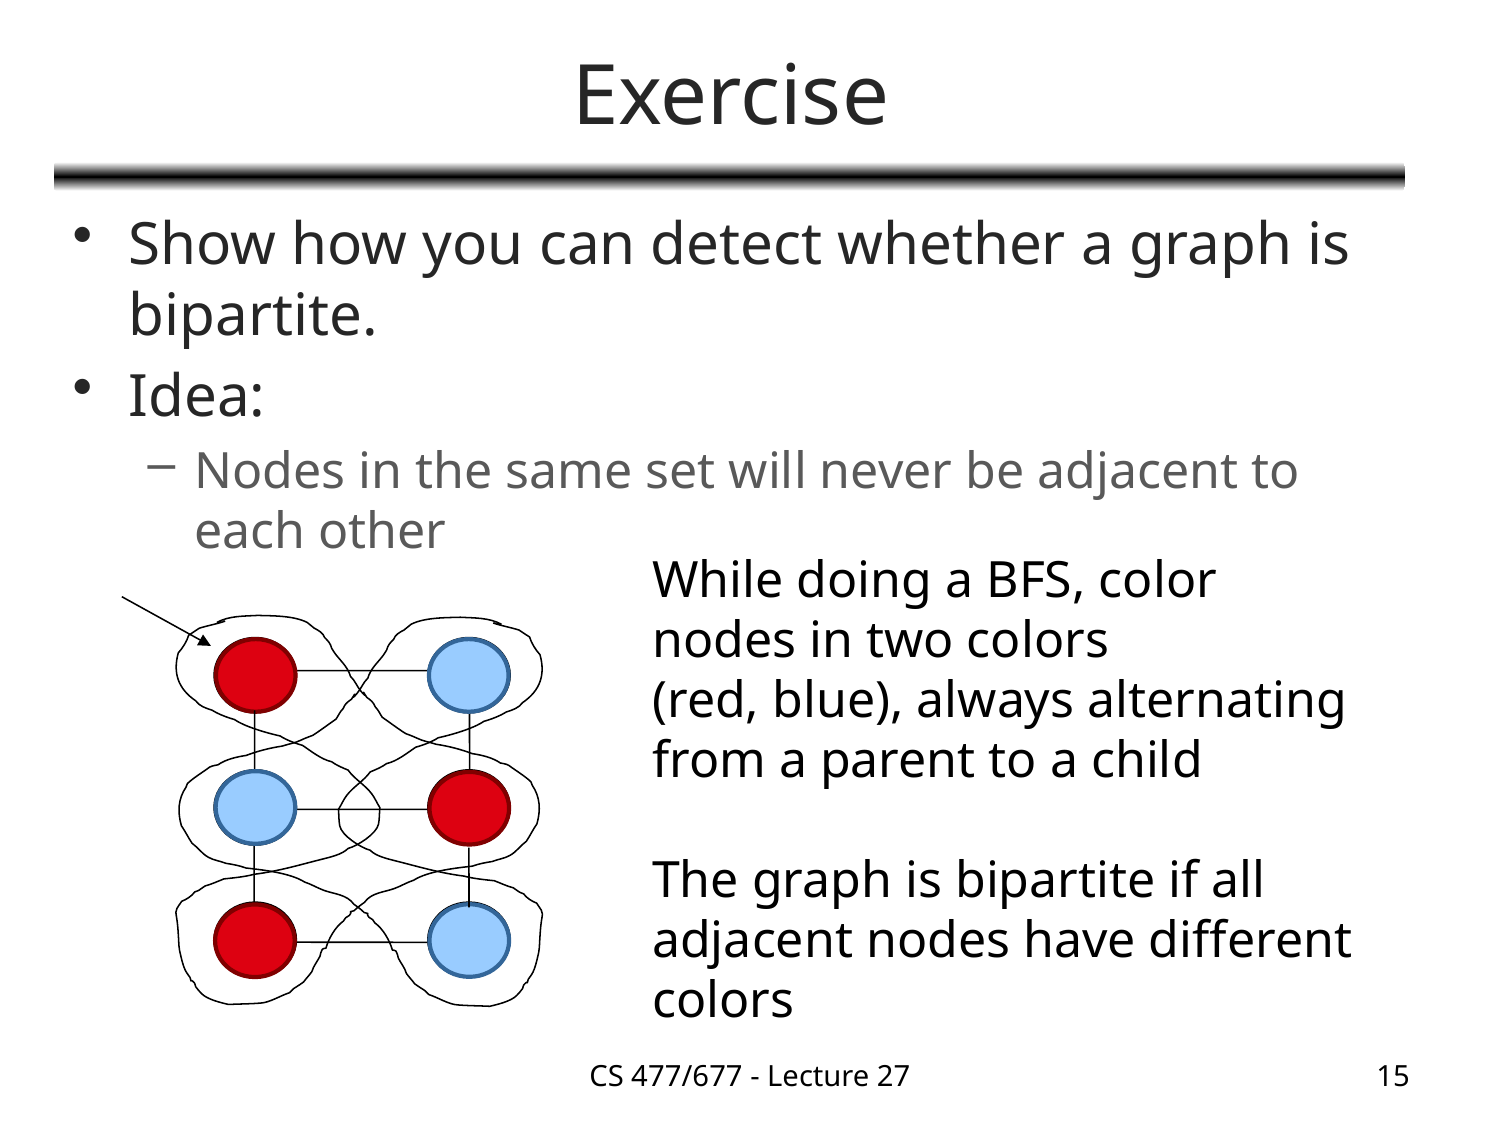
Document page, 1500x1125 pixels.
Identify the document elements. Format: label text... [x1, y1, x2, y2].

text_box [176, 615, 360, 743]
list Show how you can detect whether a graph is bipartite. Idea: Nodes in the same set will never be adjacent to each other [57, 198, 1408, 579]
footer CS 477/677 - Lecture 27 [512, 1049, 988, 1103]
text_box While doing a BFS, color nodes in two colors (red, blue), always alternating from a parent to a child The graph is bipartite if all adjacent nodes have different colors [637, 539, 1476, 1035]
text_box [179, 617, 543, 1007]
text_box [358, 746, 423, 867]
title Exercise [55, 16, 1407, 166]
slide_number 15 [1074, 1049, 1426, 1103]
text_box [428, 638, 510, 977]
text_box [175, 872, 358, 1005]
text_box [515, 769, 540, 852]
